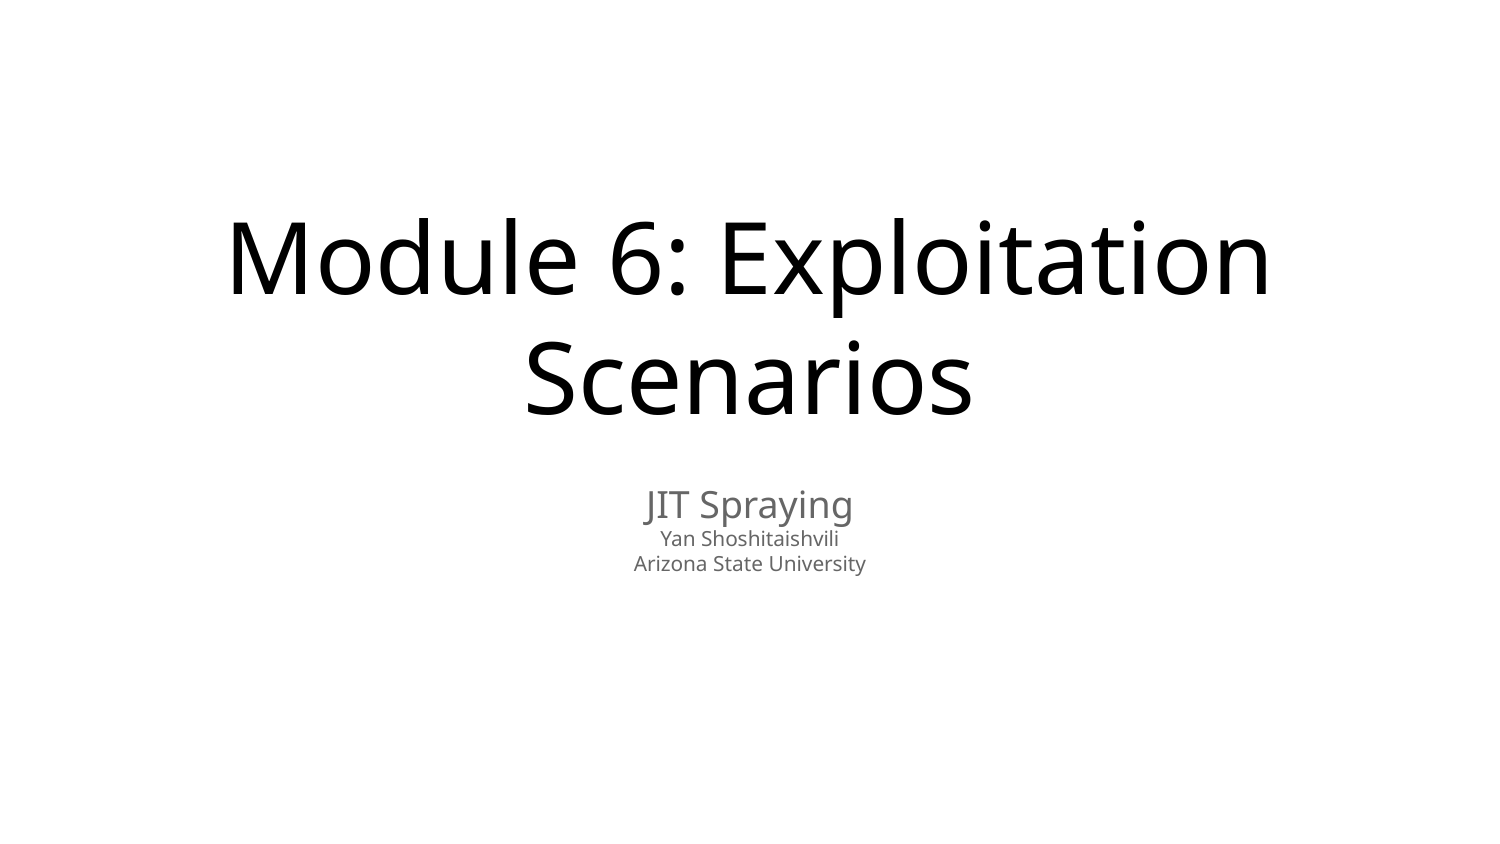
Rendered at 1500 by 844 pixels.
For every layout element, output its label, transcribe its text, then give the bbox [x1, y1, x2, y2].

title Module 6: Exploitation Scenarios [112, 259, 1388, 450]
subtitle JIT Spraying Yan Shoshitaishvili Arizona State University [112, 465, 1388, 595]
